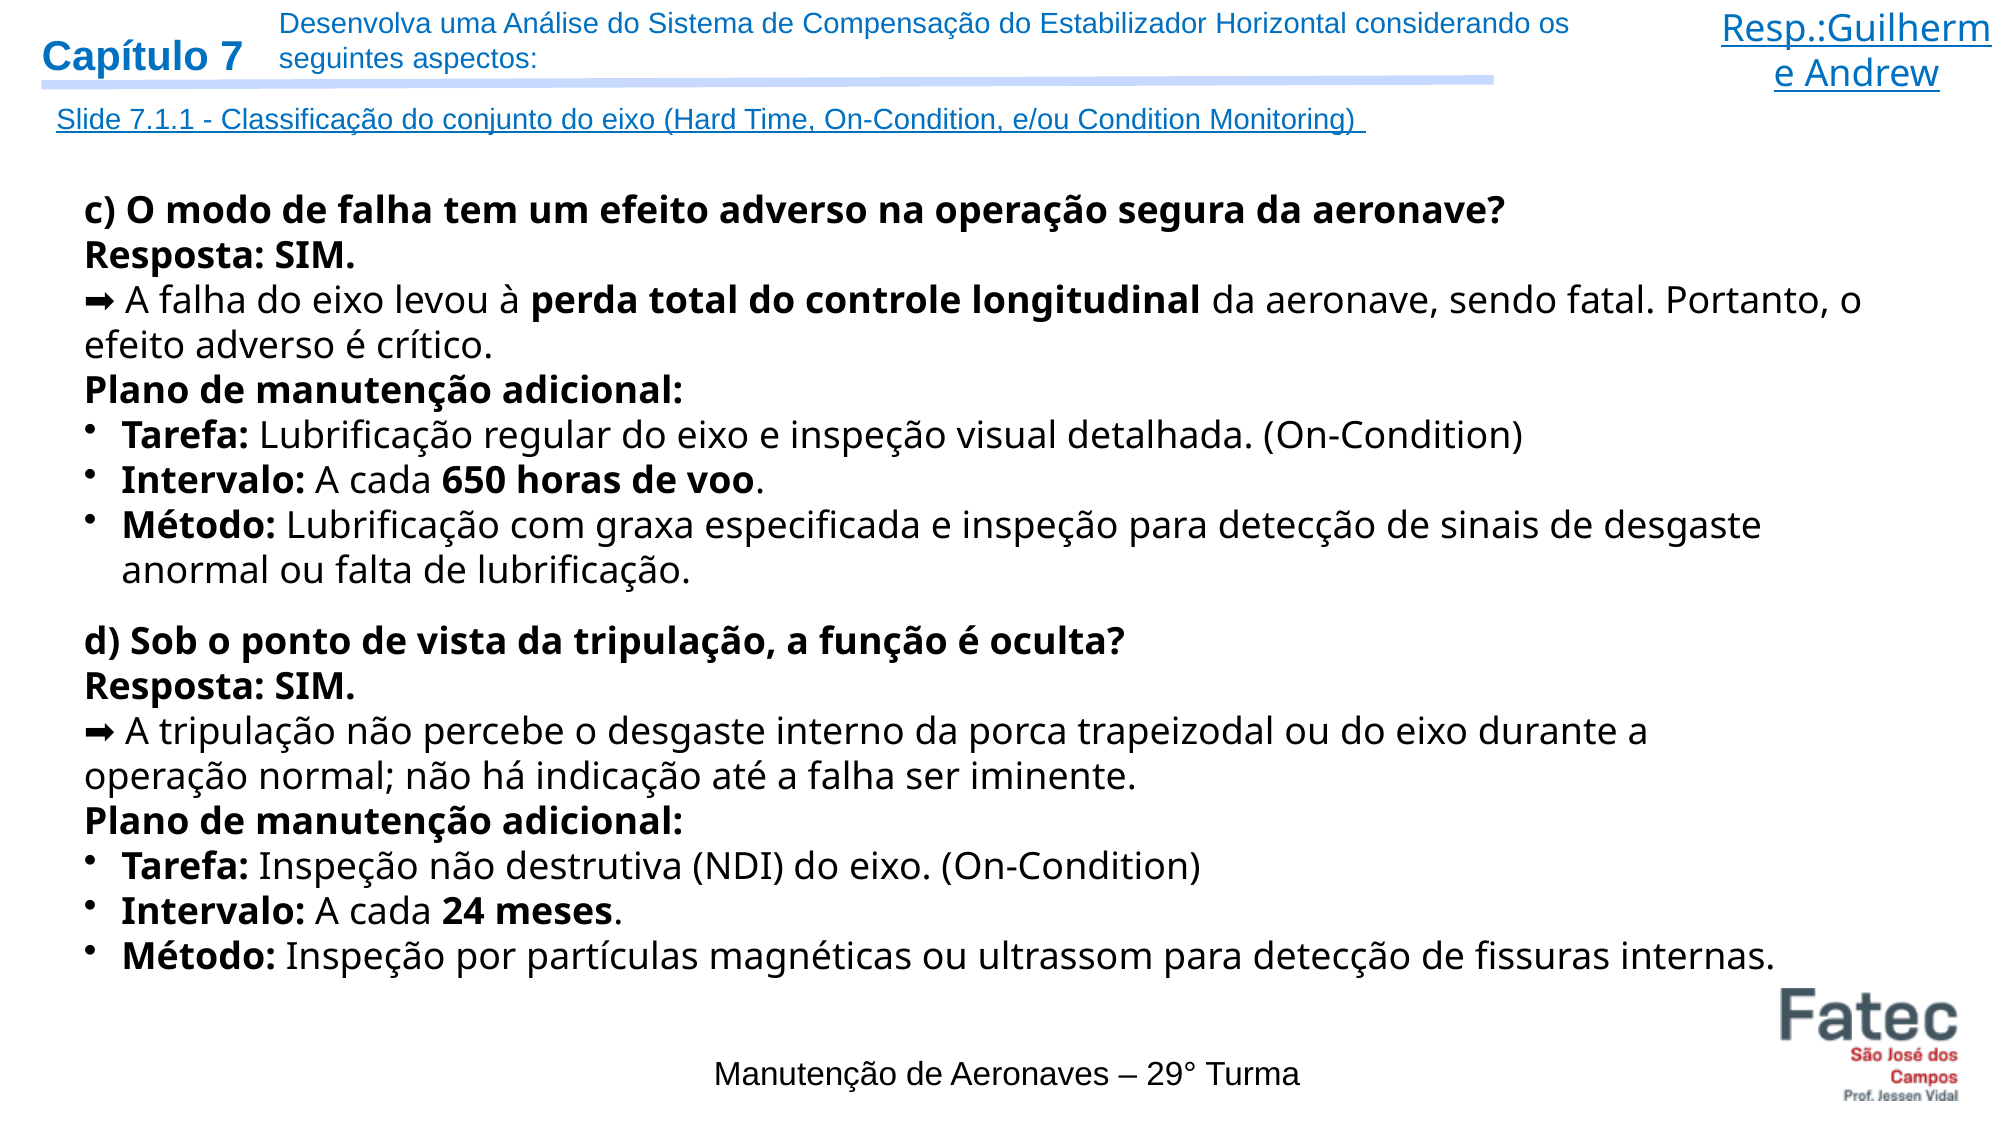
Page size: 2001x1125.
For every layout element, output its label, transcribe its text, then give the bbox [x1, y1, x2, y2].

text_box Resp.:Guilherme Andrew [1700, 0, 2000, 102]
text_box d) Sob o ponto de vista da tripulação, a função é oculta? Resposta: SIM. ➡️ A tripulação não percebe o desgaste interno da porca trapeizodal ou do eixo durante a operação normal; não há indicação até a falha ser iminente. Plano de manutenção adicional: Tarefa: Inspeção não destrutiva (NDI) do eixo. (On-Condition) Intervalo: A cada 24 meses. Método: Inspeção por partículas magnéticas ou ultrassom para detecção de fissuras internas. [68, 609, 1828, 985]
text_box Slide 7.1.1 - Classificação do conjunto do eixo (Hard Time, On-Condition, e/ou Condition Monitoring) [41, 92, 1381, 143]
text_box Capítulo 7 [33, 20, 263, 88]
text_box Manutenção de Aeronaves – 29° Turma​ [698, 1044, 1493, 1100]
text_box c) O modo de falha tem um efeito adverso na operação segura da aeronave? Resposta: SIM. ➡️ A falha do eixo levou à perda total do controle longitudinal da aeronave, sendo fatal. Portanto, o efeito adverso é crítico. Plano de manutenção adicional: Tarefa: Lubrificação regular do eixo e inspeção visual detalhada. (On-Condition) Intervalo: A cada 650 horas de voo. Método: Lubrificação com graxa especificada e inspeção para detecção de sinais de desgaste anormal ou falta de lubrificação. [68, 178, 1908, 599]
text_box Desenvolva uma Análise do Sistema de Compensação do Estabilizador Horizontal considerando os seguintes aspectos: [263, 0, 1686, 117]
picture [1751, 987, 1988, 1102]
